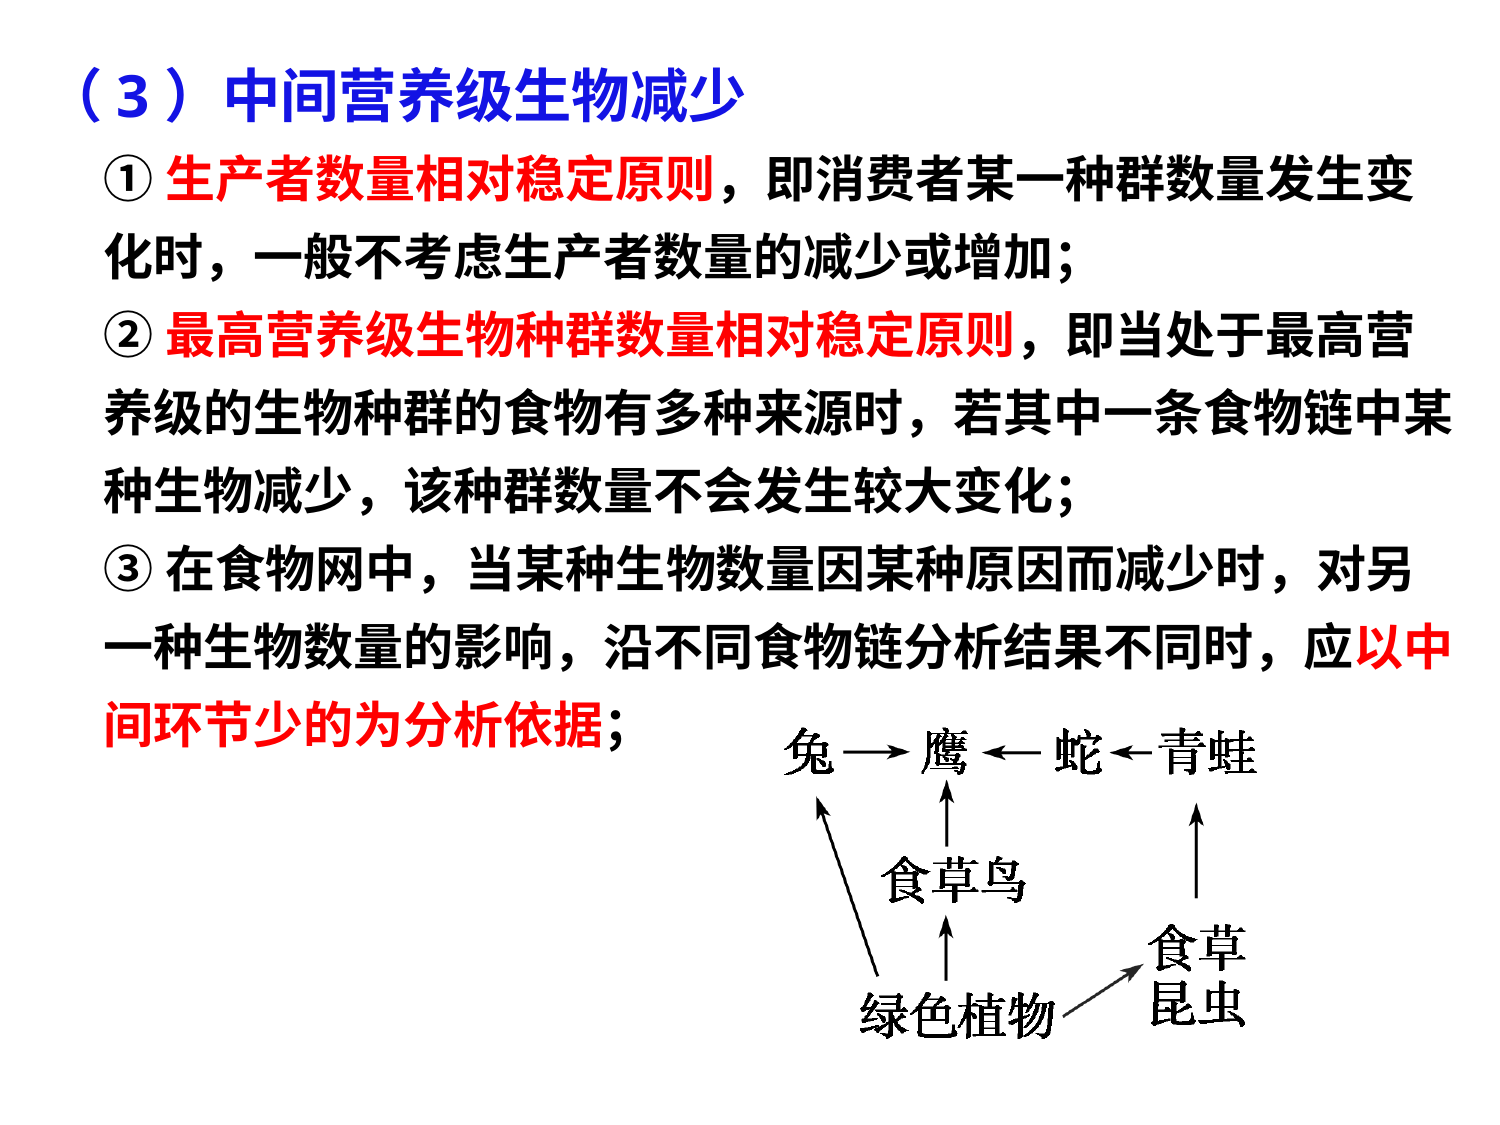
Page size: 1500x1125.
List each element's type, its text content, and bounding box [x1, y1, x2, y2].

text_box （3）中间营养级生物减少 ①生产者数量相对稳定原则，即消费者某一种群数量发生变化时，一般不考虑生产者数量的减少或增加； ②最高营养级生物种群数量相对稳定原则，即当处于最高营养级的生物种群的食物有多种来源时，若其中一条食物链中某种生物减少，该种群数量不会发生较大变化； ③在食物网中，当某种生物数量因某种原因而减少时，对另一种生物数量的影响，沿不同食物链分析结果不同时，应以中间环节少的为分析依据； [29, 31, 1470, 761]
picture [777, 719, 1261, 1051]
